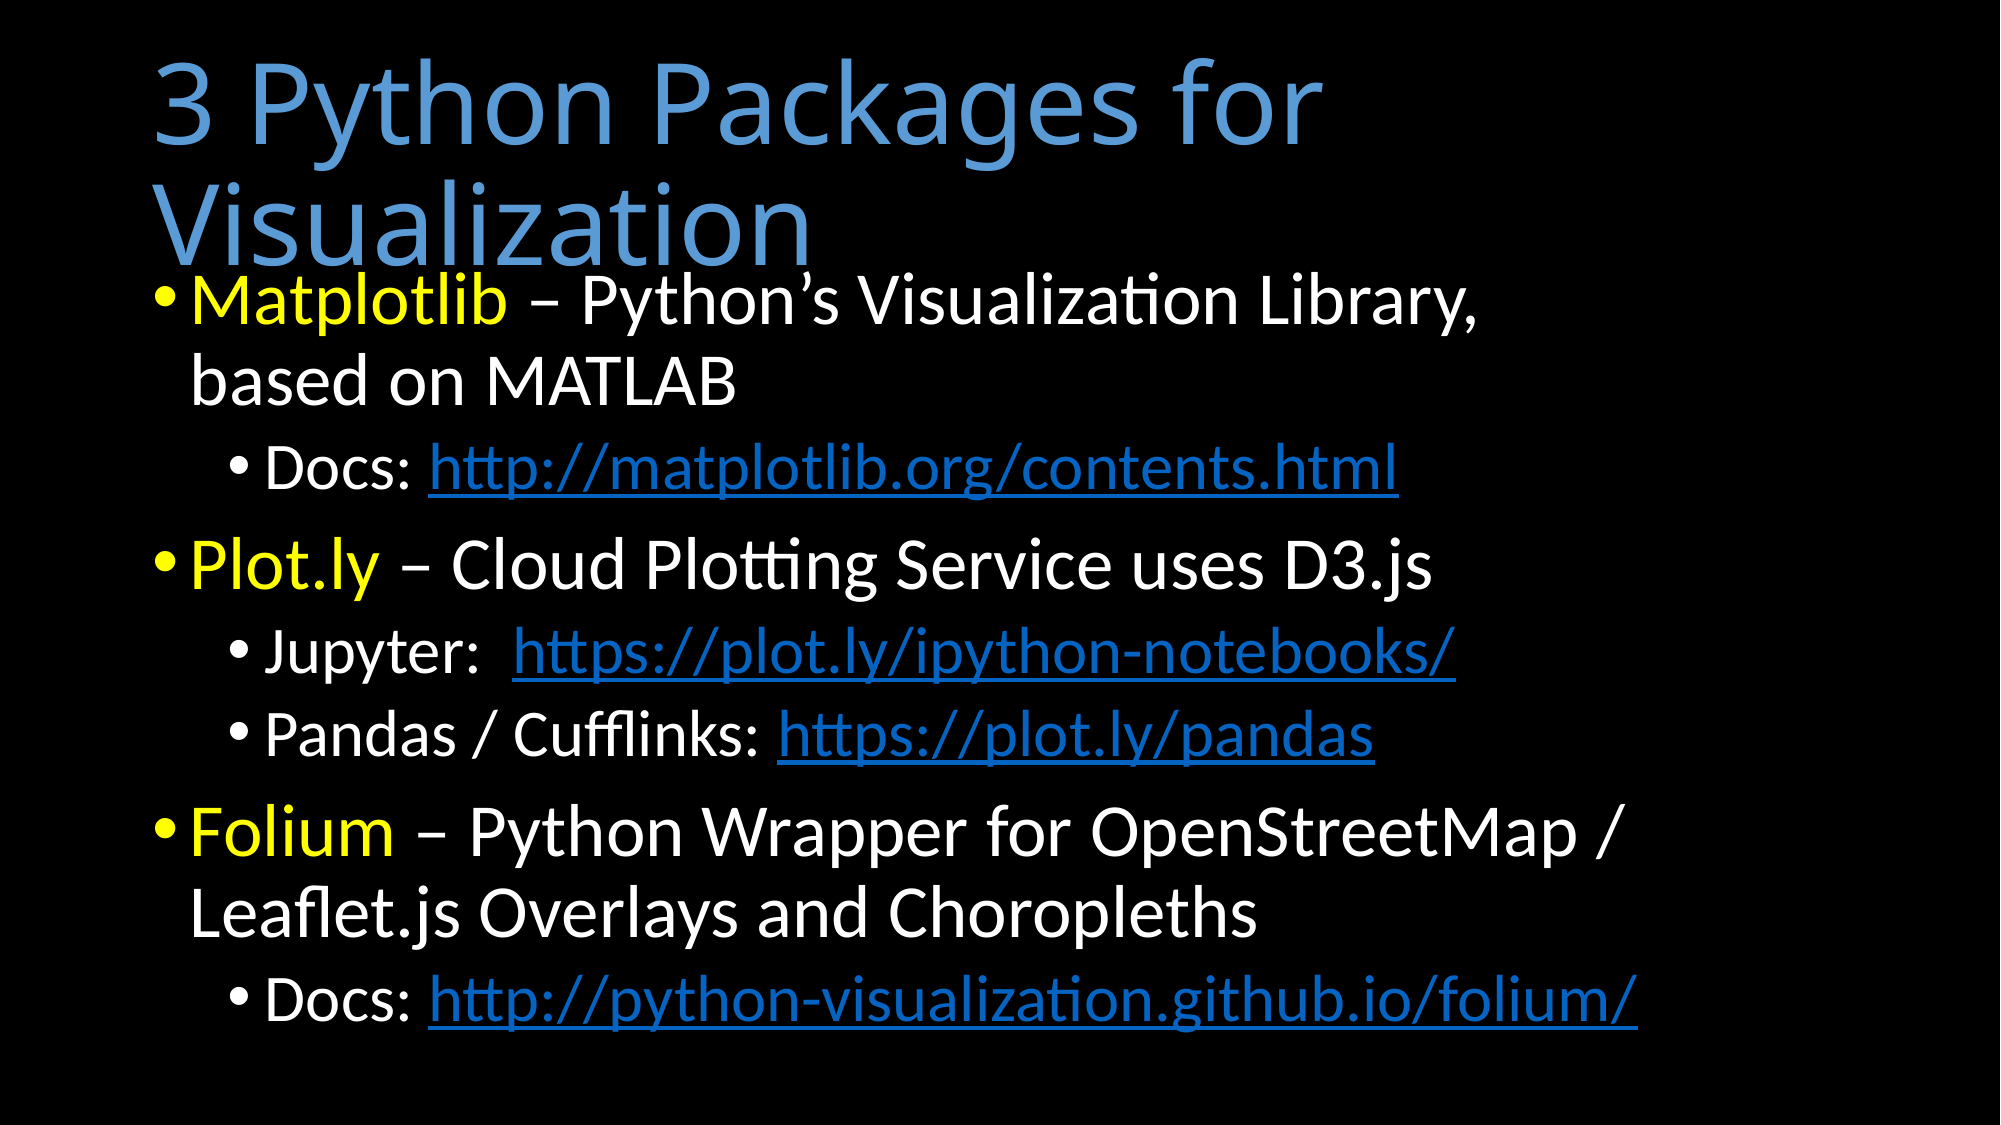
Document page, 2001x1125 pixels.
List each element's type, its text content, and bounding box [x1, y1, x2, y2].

title 3 Python Packages for Visualization [137, 59, 1863, 278]
list Matplotlib – Python’s Visualization Library, based on MATLAB Docs: http://matplotlib.org/contents.html Plot.ly – Cloud Plotting Service uses D3.js Jupyter: https://plot.ly/ipython-notebooks/ Pandas / Cufflinks: https://plot.ly/pandas Folium – Python Wrapper for OpenStreetMap / Leaflet.js Overlays and Choropleths Docs: http://python-visualization.github.io/folium/ [137, 278, 1863, 1074]
